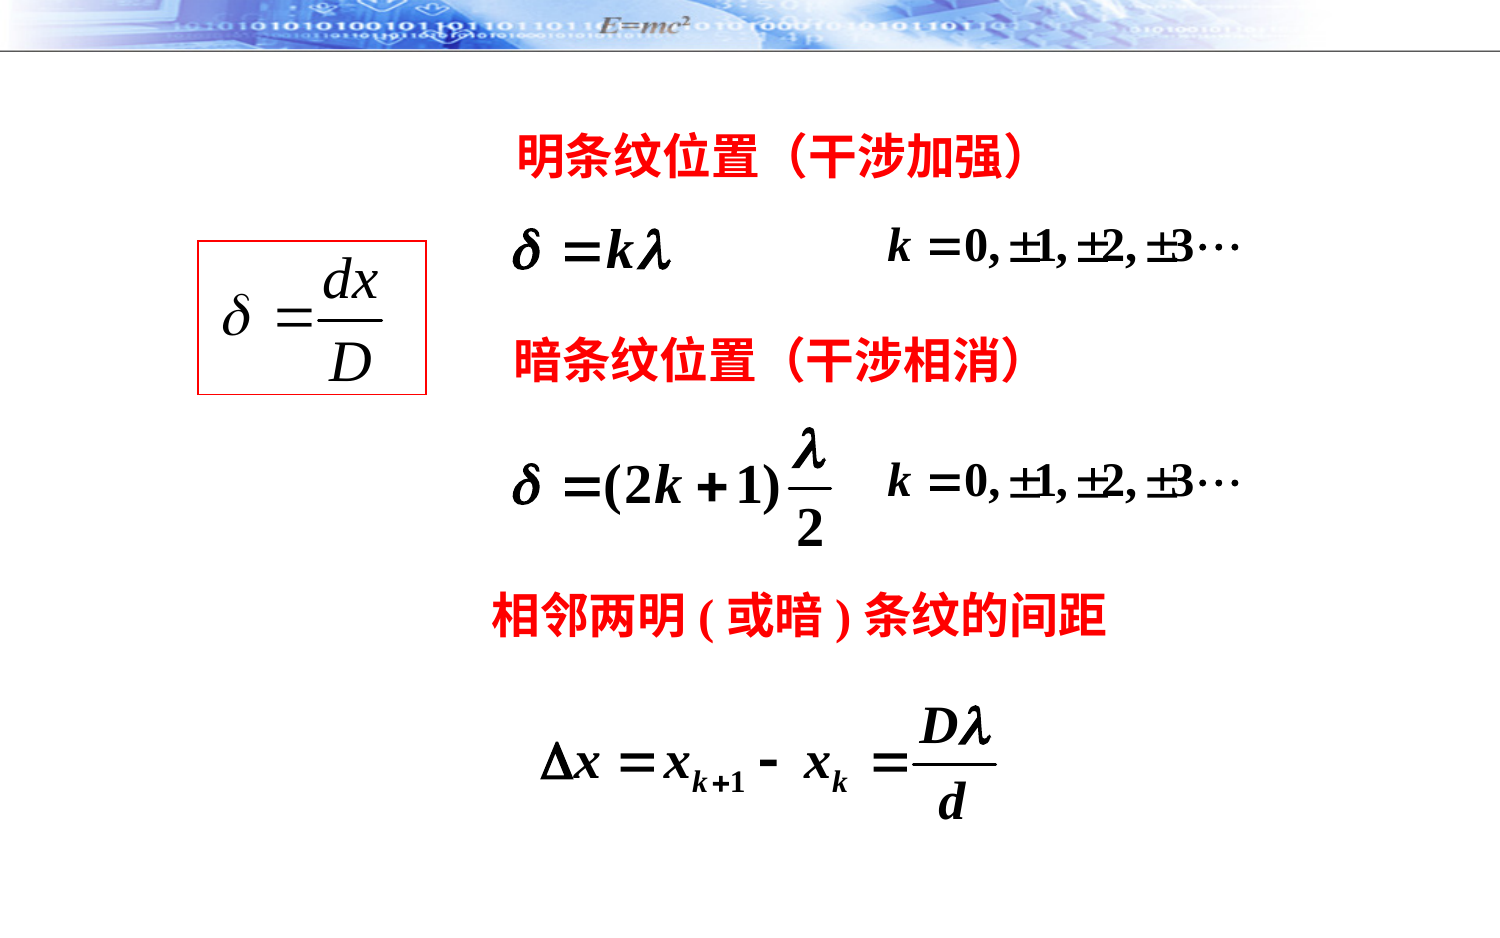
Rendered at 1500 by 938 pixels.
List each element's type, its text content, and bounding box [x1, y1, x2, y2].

picture [0, 0, 1500, 52]
text_box 相邻两明(或暗)条纹的间距 [478, 578, 1198, 650]
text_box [503, 216, 801, 283]
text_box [879, 452, 1250, 517]
text_box 暗条纹位置（干涉相消） [475, 322, 1223, 396]
text_box 明条纹位置（干涉加强） [478, 119, 1160, 193]
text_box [198, 241, 426, 394]
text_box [503, 409, 937, 560]
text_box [879, 216, 1250, 281]
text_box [531, 688, 1030, 833]
